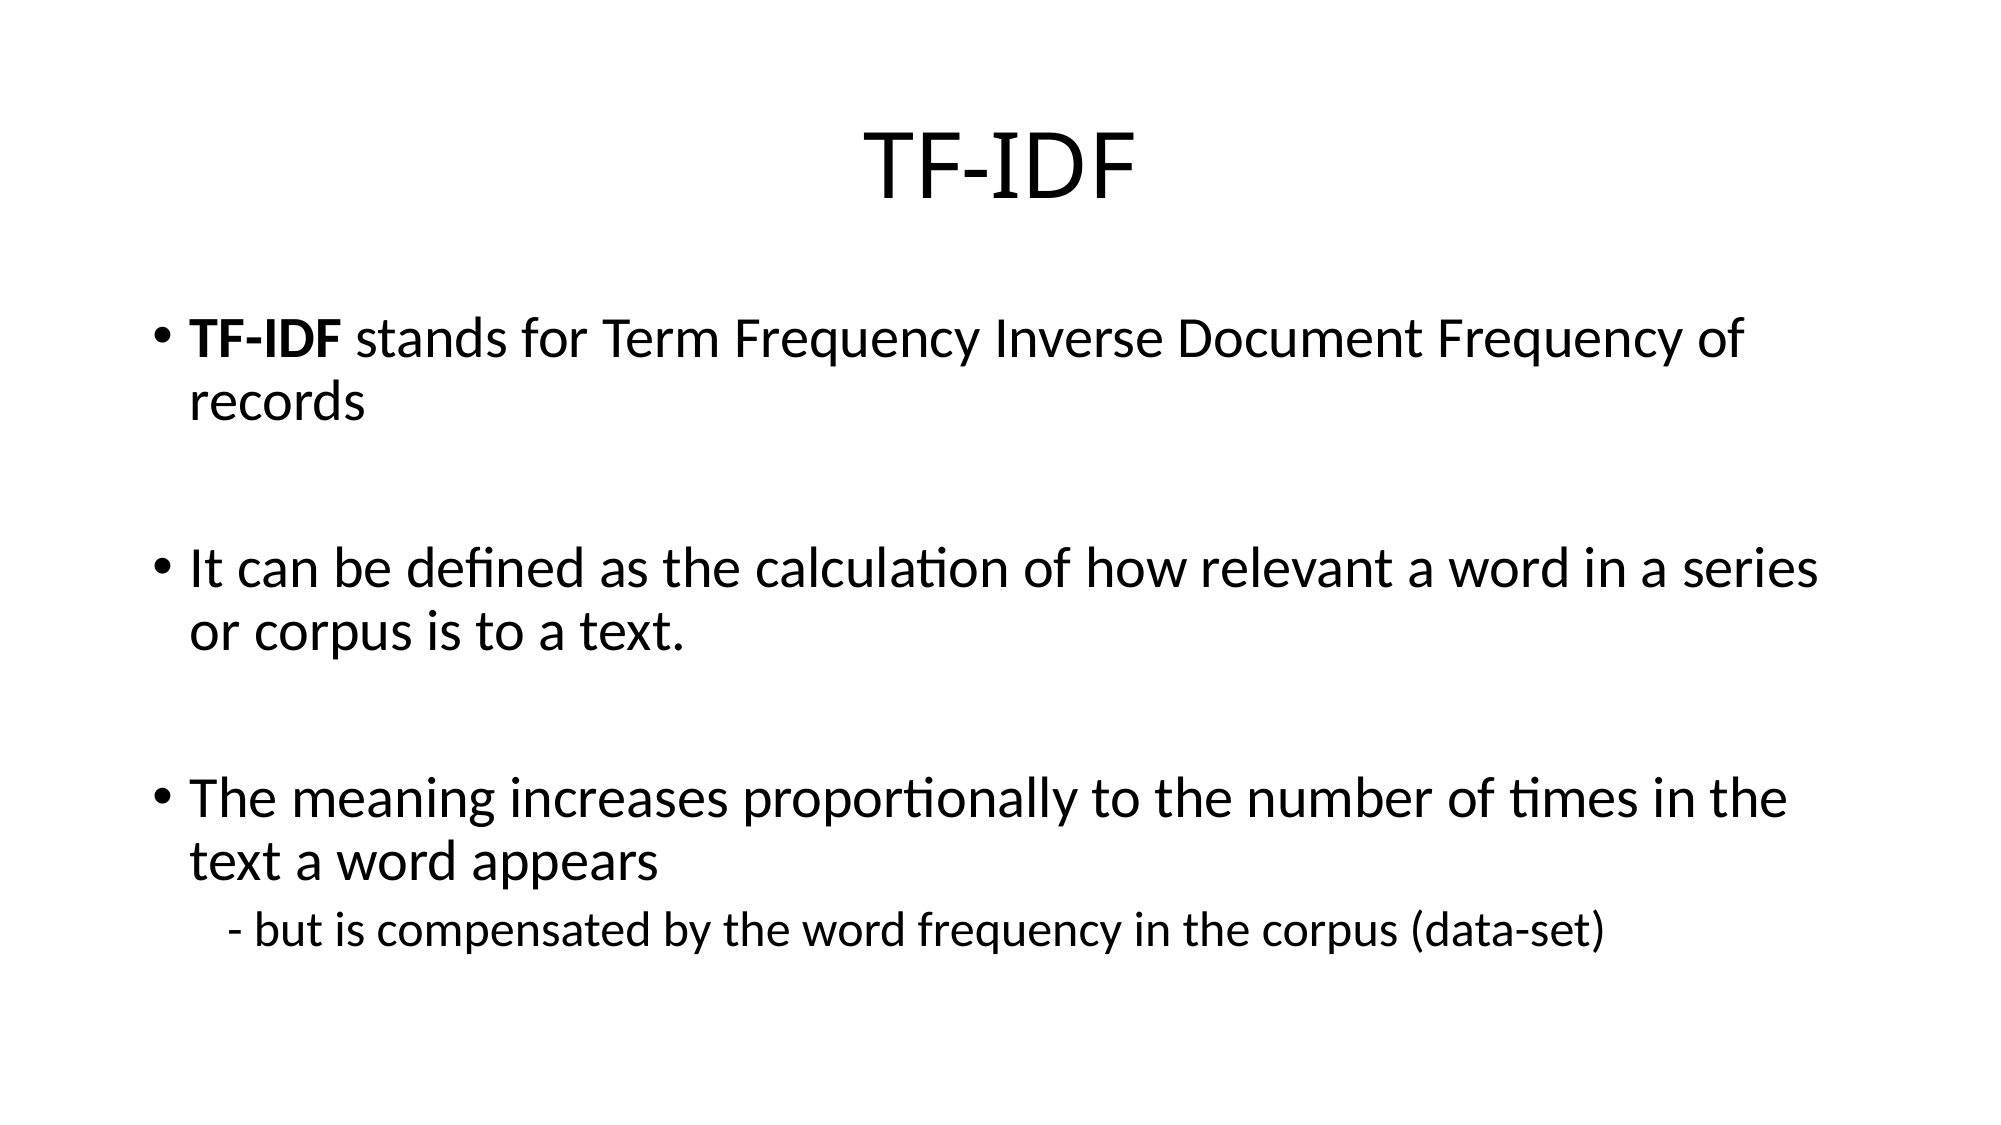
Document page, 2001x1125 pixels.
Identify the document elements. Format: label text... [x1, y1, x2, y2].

list TF-IDF stands for Term Frequency Inverse Document Frequency of records It can be defined as the calculation of how relevant a word in a series or corpus is to a text. The meaning increases proportionally to the number of times in the text a word appears - but is compensated by the word frequency in the corpus (data-set) [137, 299, 1863, 1014]
title TF-IDF [137, 59, 1863, 278]
